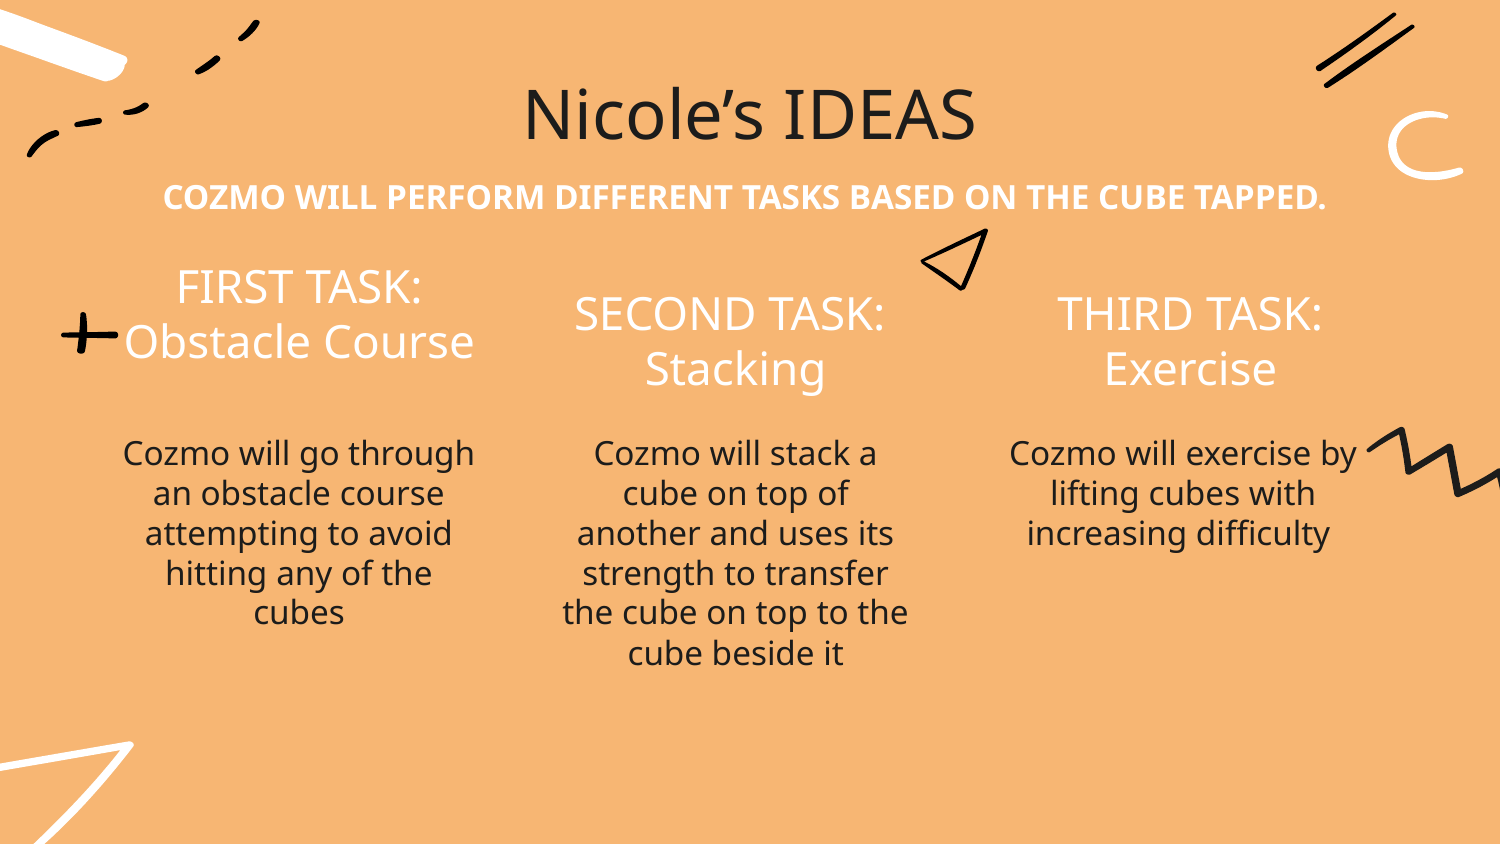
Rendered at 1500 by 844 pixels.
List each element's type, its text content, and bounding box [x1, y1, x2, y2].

subtitle Cozmo will go through an obstacle course attempting to avoid hitting any of the cubes [107, 416, 491, 616]
subtitle Cozmo will stack a cube on top of another and uses its strength to transfer the cube on top to the cube beside it [544, 416, 928, 732]
subtitle Cozmo will exercise by lifting cubes with increasing difficulty [991, 416, 1375, 564]
title SECOND TASK: Stacking [544, 296, 928, 384]
title Nicole’s IDEAS [118, 55, 1382, 144]
title THIRD TASK: Exercise [998, 296, 1382, 384]
title FIRST TASK: Obstacle Course [107, 296, 491, 384]
subtitle COZMO WILL PERFORM DIFFERENT TASKS BASED ON THE CUBE TAPPED. [145, 160, 1355, 224]
